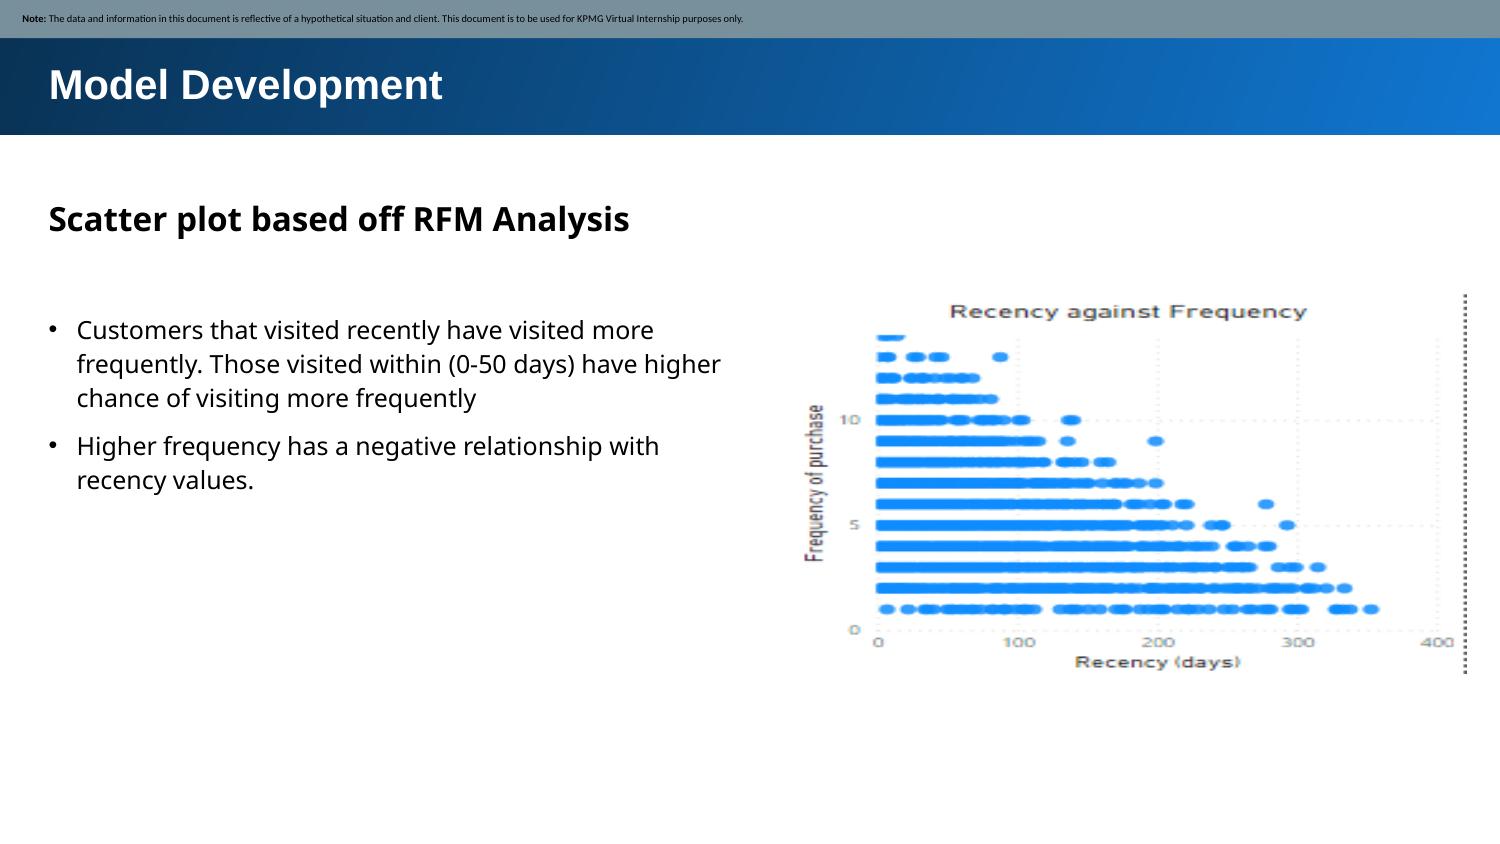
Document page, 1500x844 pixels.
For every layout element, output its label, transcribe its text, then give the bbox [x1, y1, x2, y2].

text_box Scatter plot based off RFM Analysis [33, 177, 1353, 254]
text_box Note: The data and information in this document is reflective of a hypothetical situation and client. This document is to be used for KPMG Virtual Internship purposes only. [0, 0, 1500, 39]
text_box [0, 39, 1500, 135]
picture [803, 293, 1467, 674]
text_box Customers that visited recently have visited more frequently. Those visited within (0-50 days) have higher chance of visiting more frequently Higher frequency has a negative relationship with recency values. [33, 294, 750, 510]
text_box Model Development [33, 43, 1439, 124]
